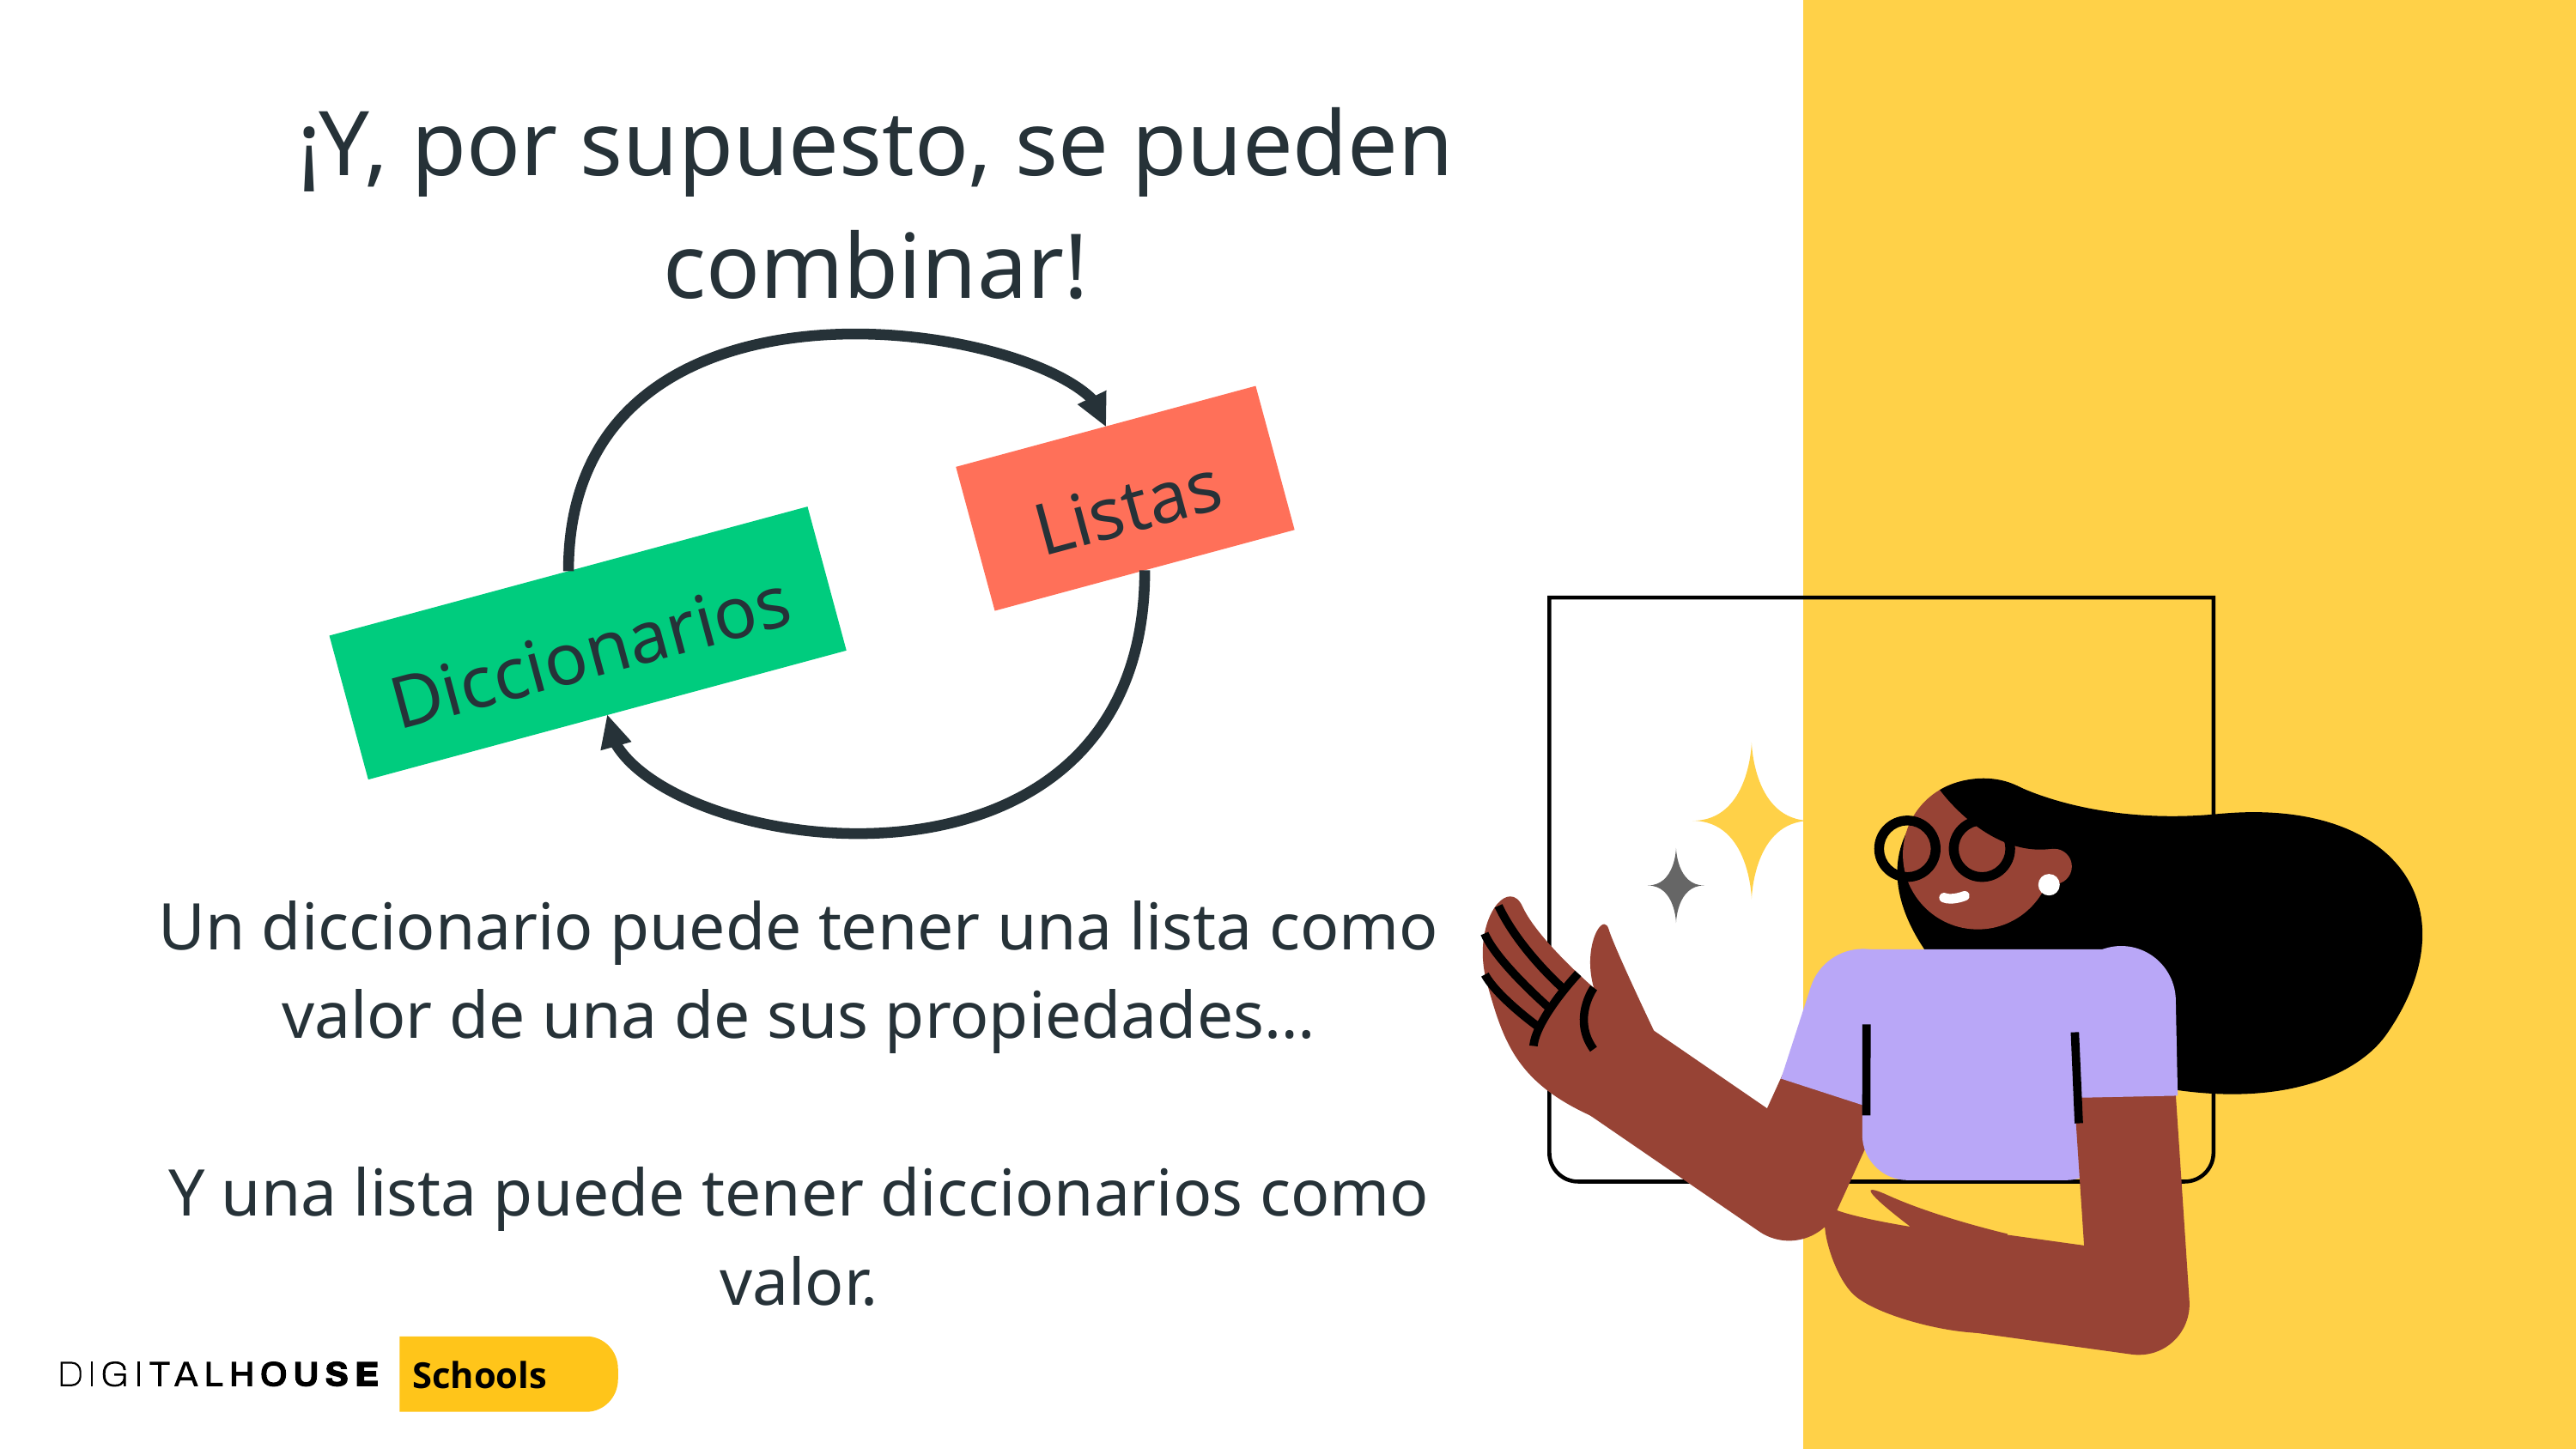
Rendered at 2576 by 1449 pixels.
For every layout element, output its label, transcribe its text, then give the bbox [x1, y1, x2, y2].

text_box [764, 229, 910, 768]
text_box Un diccionario puede tener una lista como valor de una de sus propiedades… Y una lista puede tener diccionarios como valor. [123, 873, 1468, 1318]
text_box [803, 373, 949, 912]
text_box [60, 1336, 619, 1412]
text_box Diccionarios [329, 519, 760, 780]
text_box Listas [956, 385, 1295, 611]
text_box ¡Y, por supuesto, se pueden combinar! [200, 70, 1552, 317]
text_box [1803, 0, 2576, 1449]
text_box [1473, 595, 2467, 1355]
